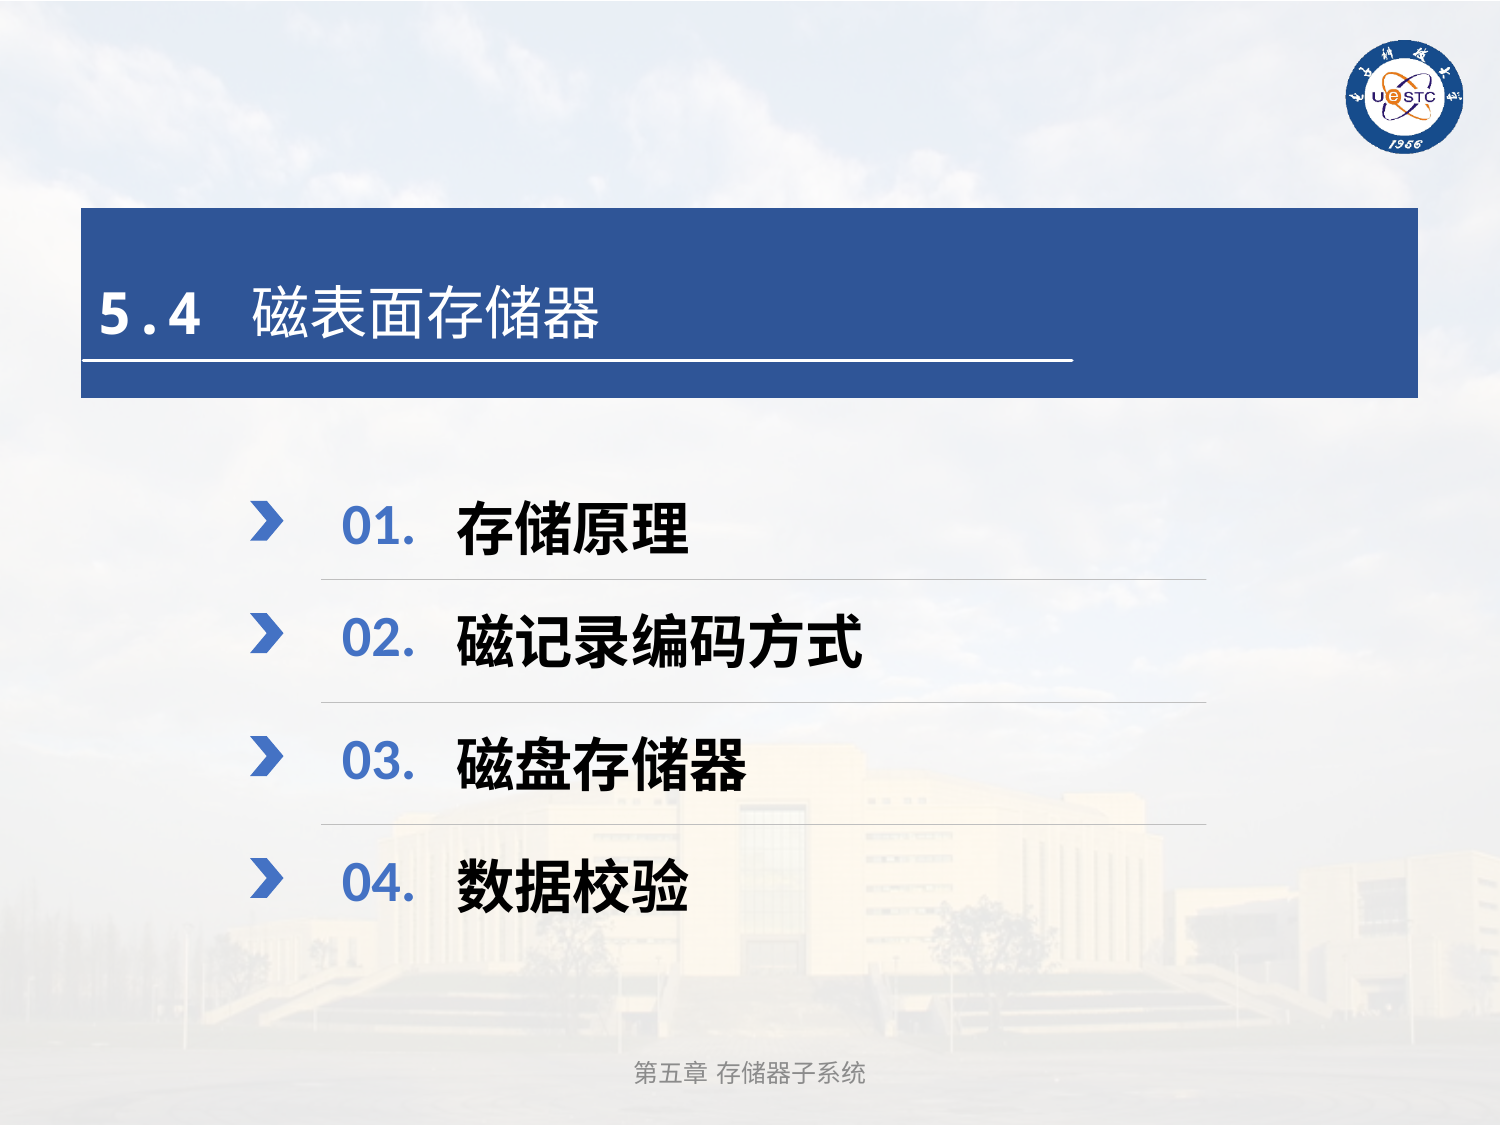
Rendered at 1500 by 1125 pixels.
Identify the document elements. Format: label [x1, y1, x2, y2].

picture [0, 0, 1500, 1125]
text_box [82, 268, 1073, 361]
